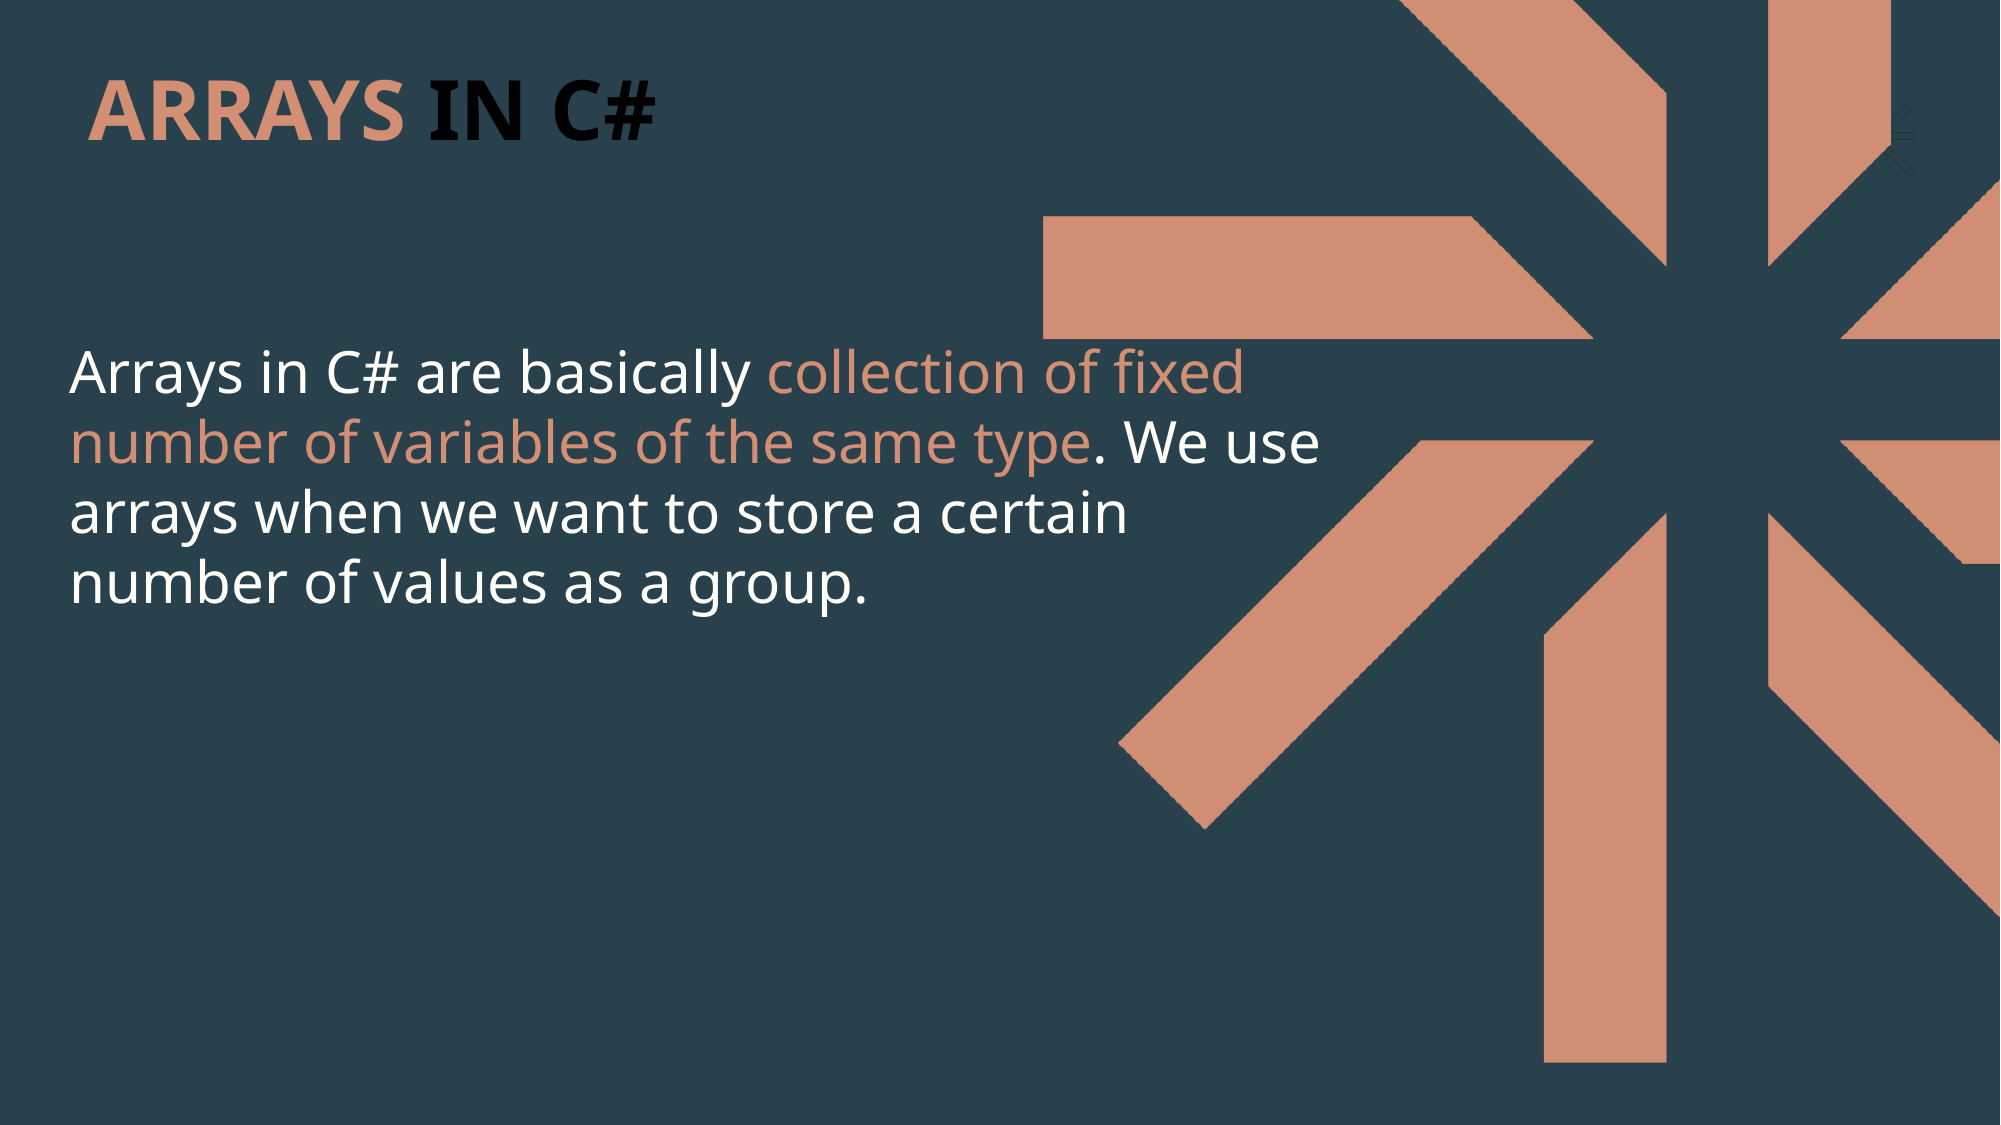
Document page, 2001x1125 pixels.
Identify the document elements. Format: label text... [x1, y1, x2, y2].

picture [1030, 0, 2000, 1125]
title ARRAYS IN C# [77, 45, 1340, 168]
list Arrays in C# are basically collection of fixed number of variables of the same type. We use arrays when we want to store a certain number of values as a group. [58, 329, 1352, 866]
